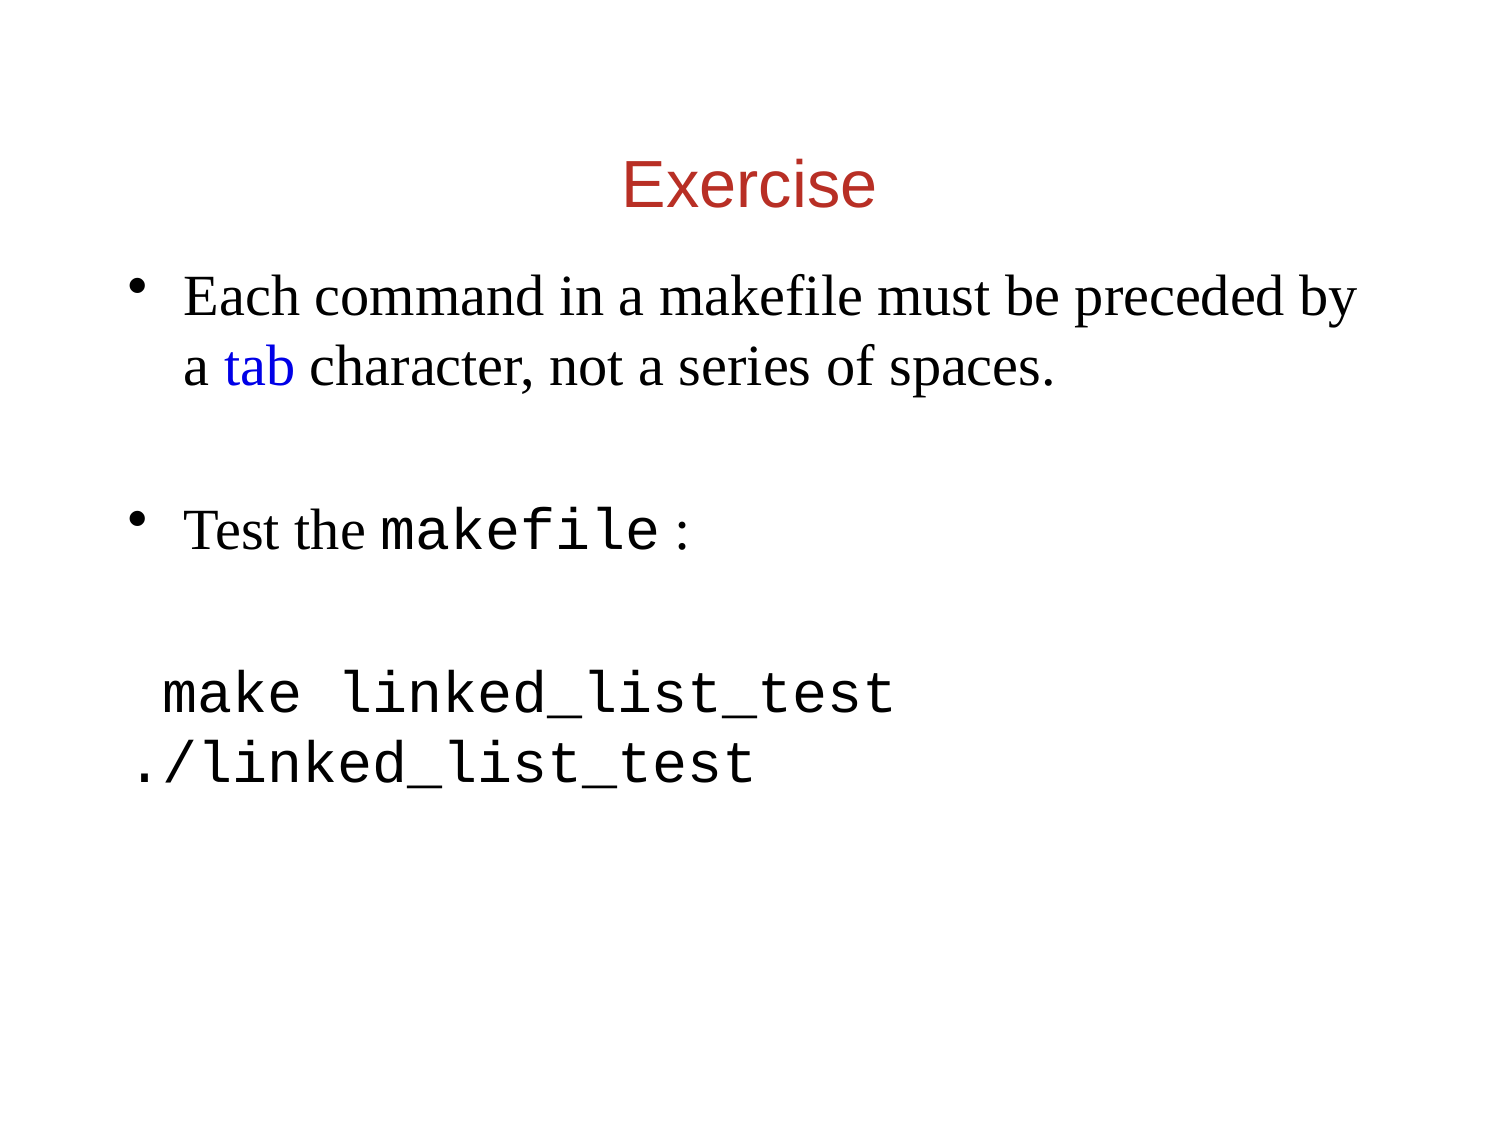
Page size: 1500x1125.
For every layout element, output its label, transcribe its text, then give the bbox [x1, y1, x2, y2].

title Exercise [112, 125, 1388, 238]
list Each command in a makefile must be preceded by a tab character, not a series of spaces. Test the makefile : make linked_list_test ./linked_list_test [112, 249, 1388, 1038]
